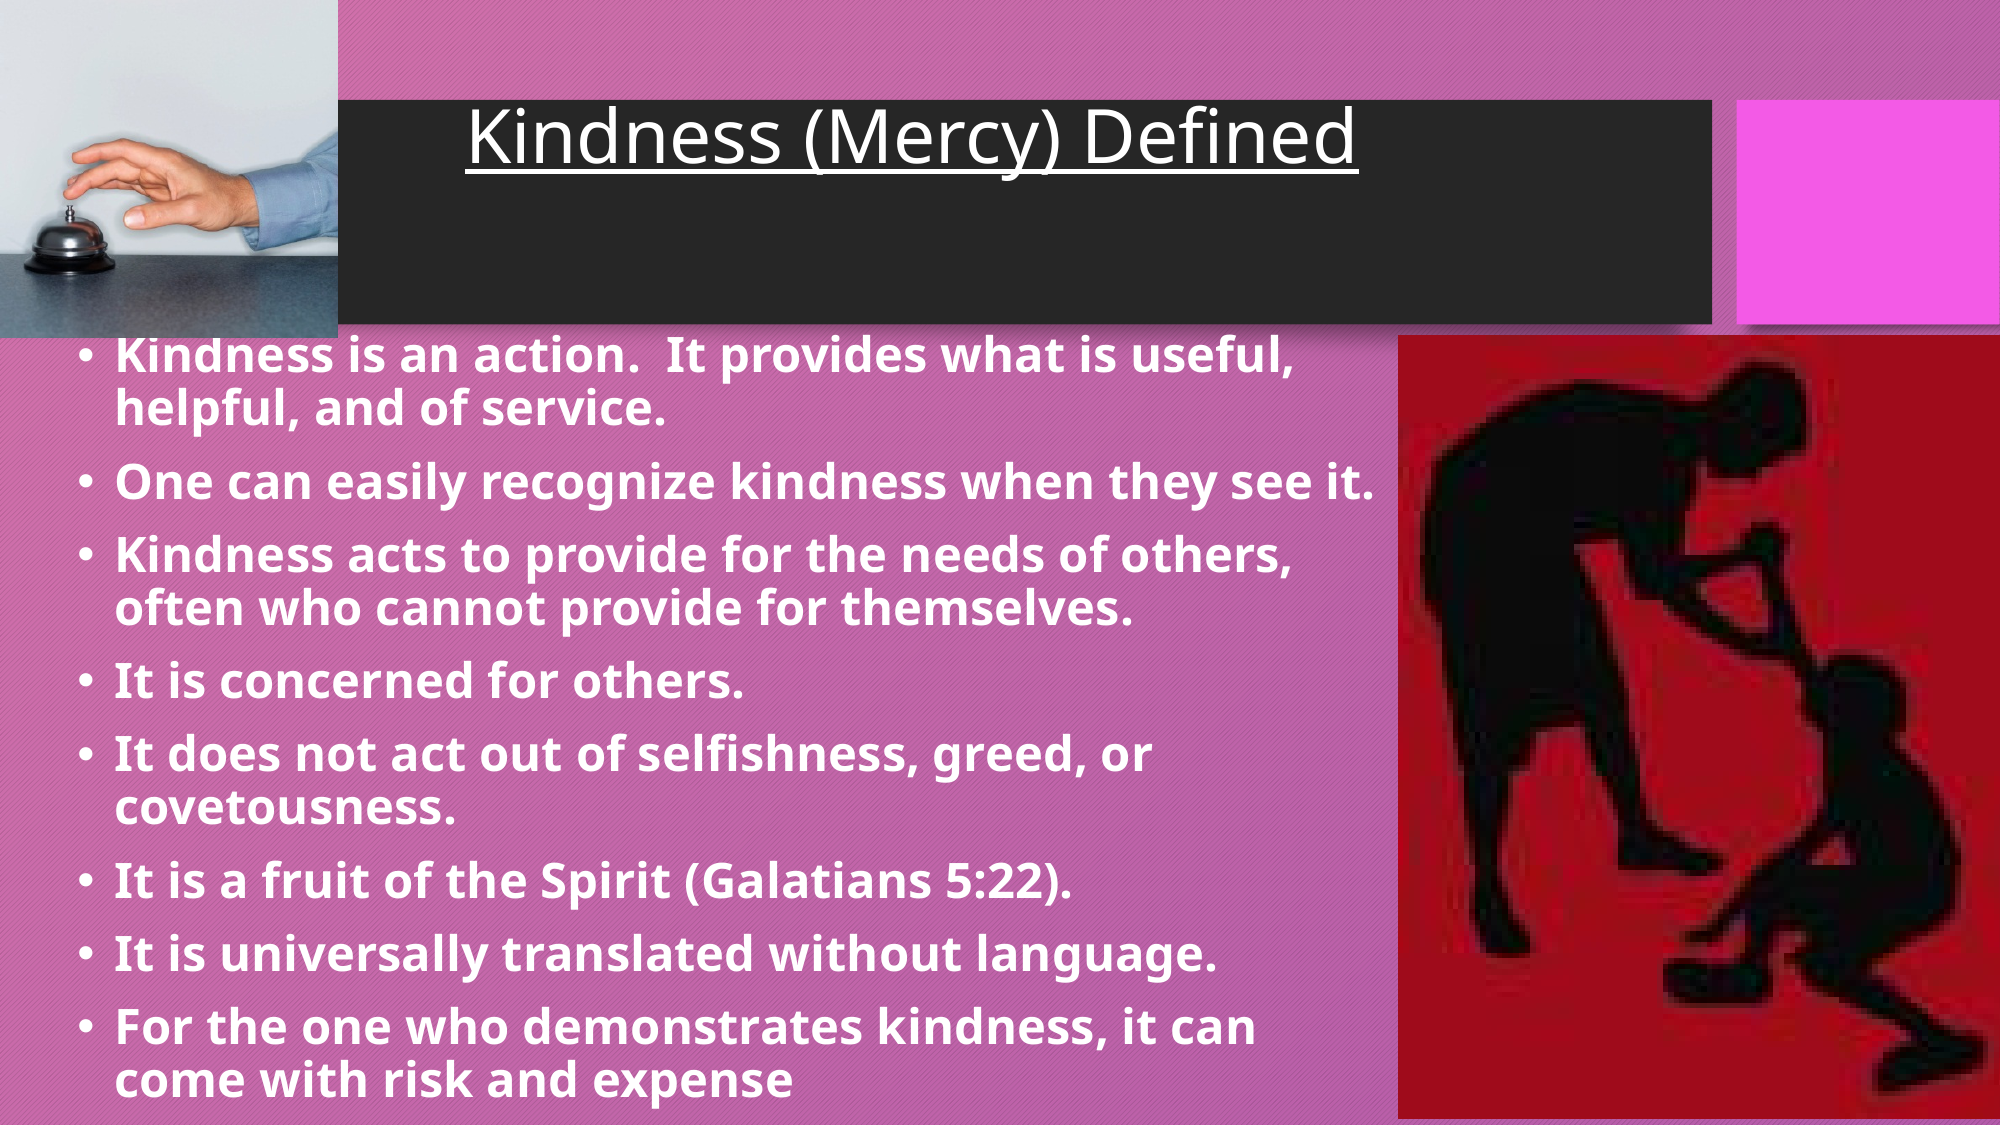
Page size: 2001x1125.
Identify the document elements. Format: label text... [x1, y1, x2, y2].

picture [0, 0, 338, 376]
title Kindness (Mercy) Defined [450, 45, 1675, 233]
list Kindness is an action. It provides what is useful, helpful, and of service. One can easily recognize kindness when they see it. Kindness acts to provide for the needs of others, often who cannot provide for themselves. It is concerned for others. It does not act out of selfishness, greed, or covetousness. It is a fruit of the Spirit (Galatians 5:22). It is universally translated without language. For the one who demonstrates kindness, it can come with risk and expense [62, 323, 1413, 1125]
picture [1397, 325, 2000, 1120]
